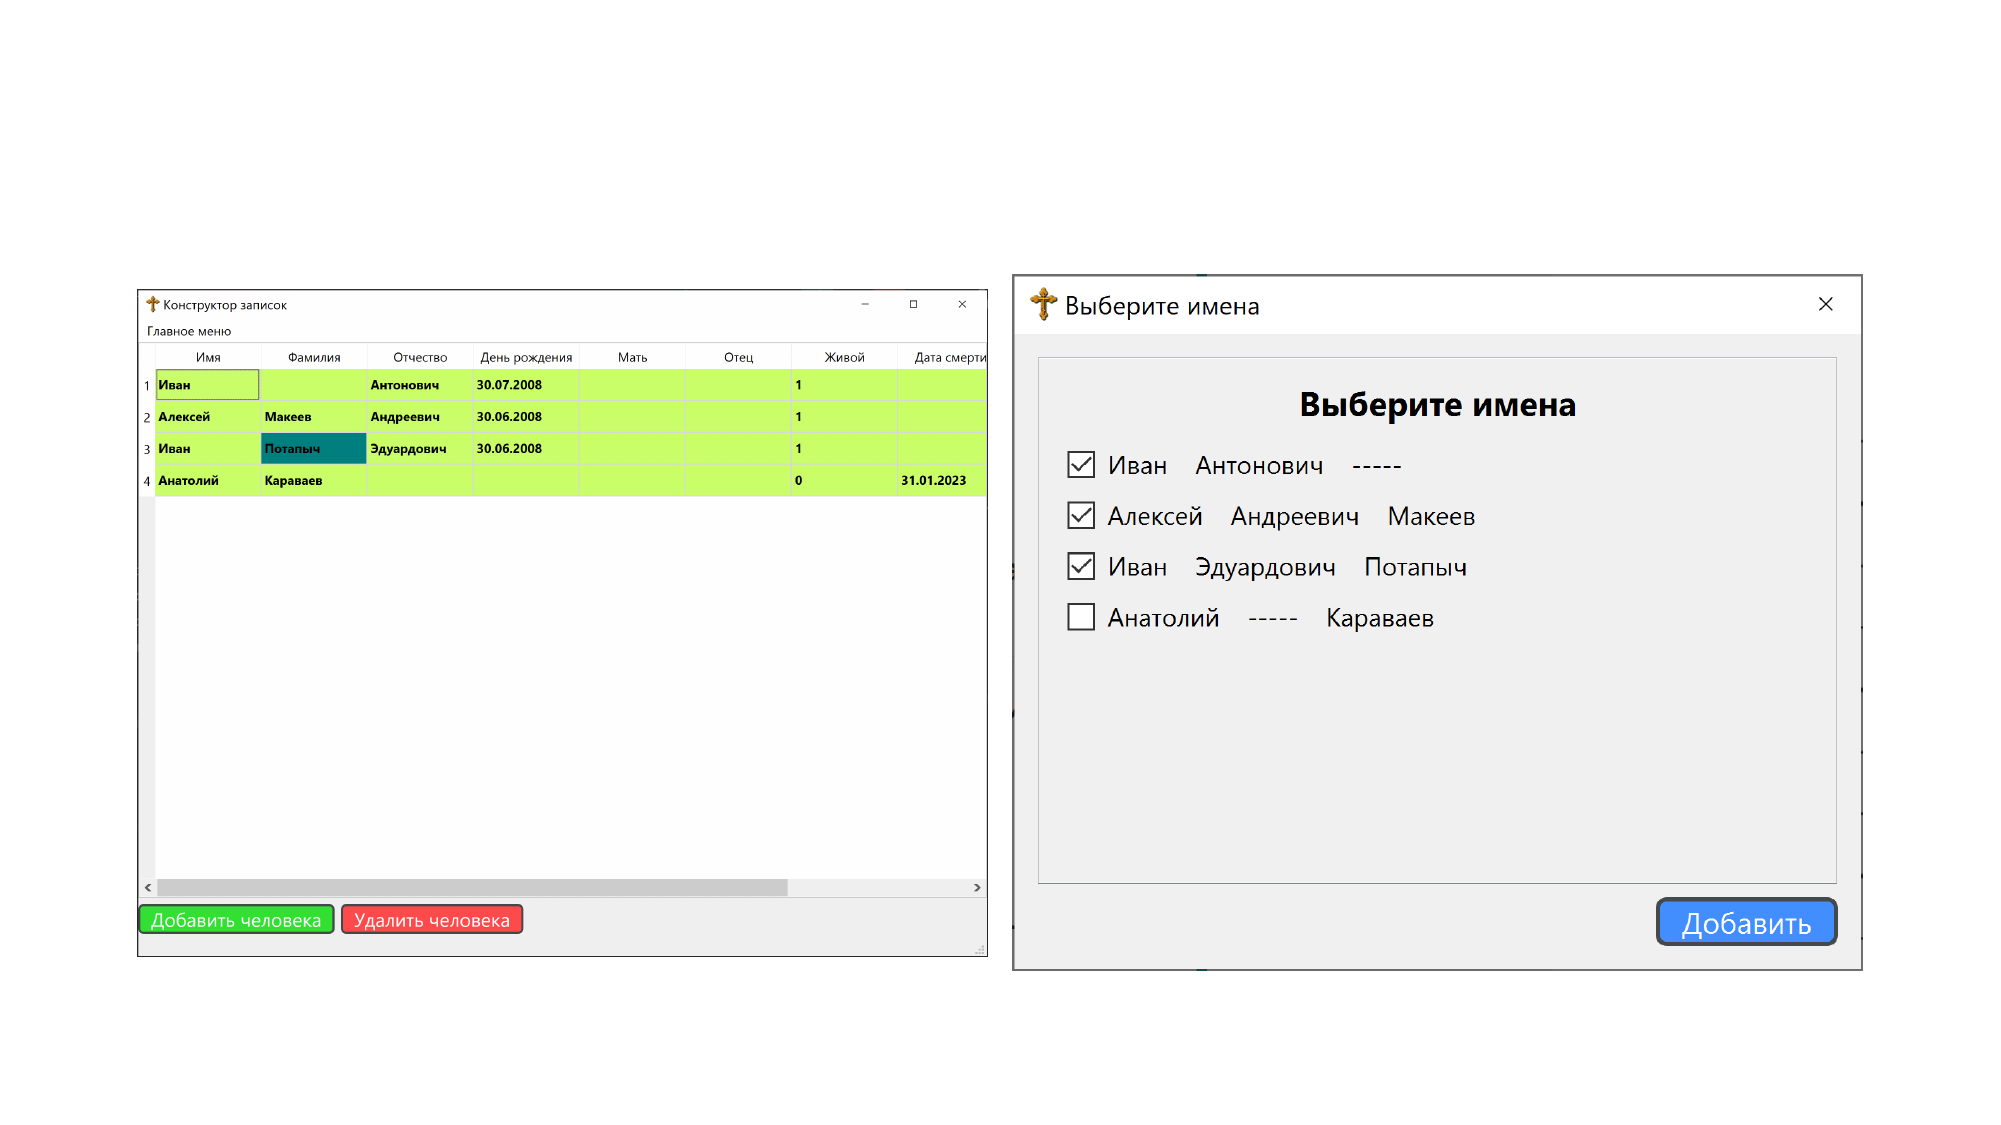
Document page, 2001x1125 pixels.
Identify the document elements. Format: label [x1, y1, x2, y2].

list [1012, 274, 1863, 971]
list [137, 289, 988, 957]
